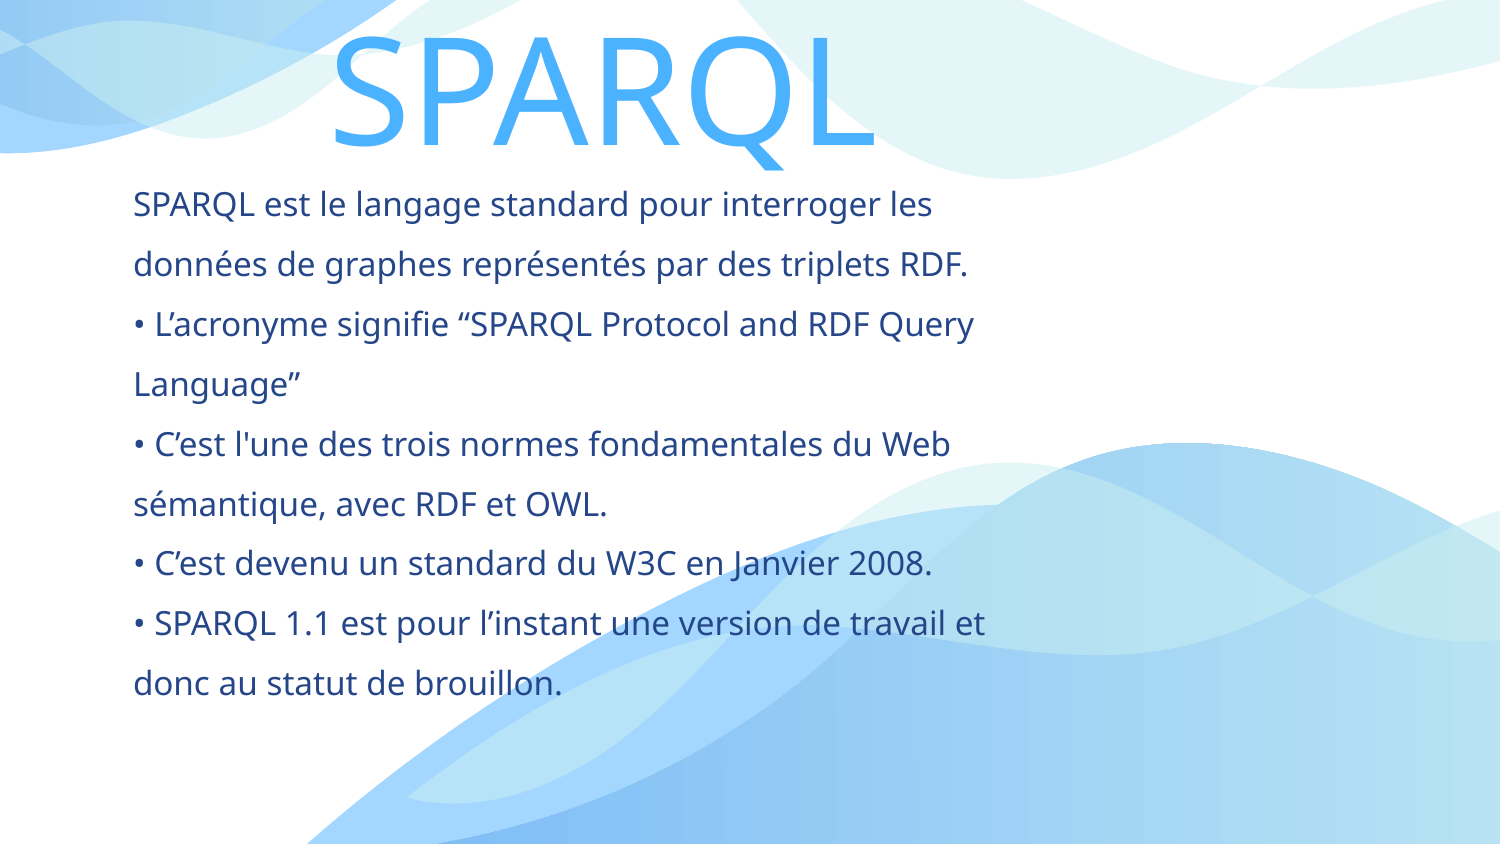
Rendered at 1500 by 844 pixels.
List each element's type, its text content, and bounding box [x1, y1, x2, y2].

title SPARQL est le langage standard pour interroger les données de graphes représentés par des triplets RDF. • L’acronyme signifie “SPARQL Protocol and RDF Query Language” • C’est l'une des trois normes fondamentales du Web sémantique, avec RDF et OWL. • C’est devenu un standard du W3C en Janvier 2008. • SPARQL 1.1 est pour l’instant une version de travail et donc au statut de brouillon. [118, 187, 1049, 678]
title SPARQL [313, 16, 1112, 155]
